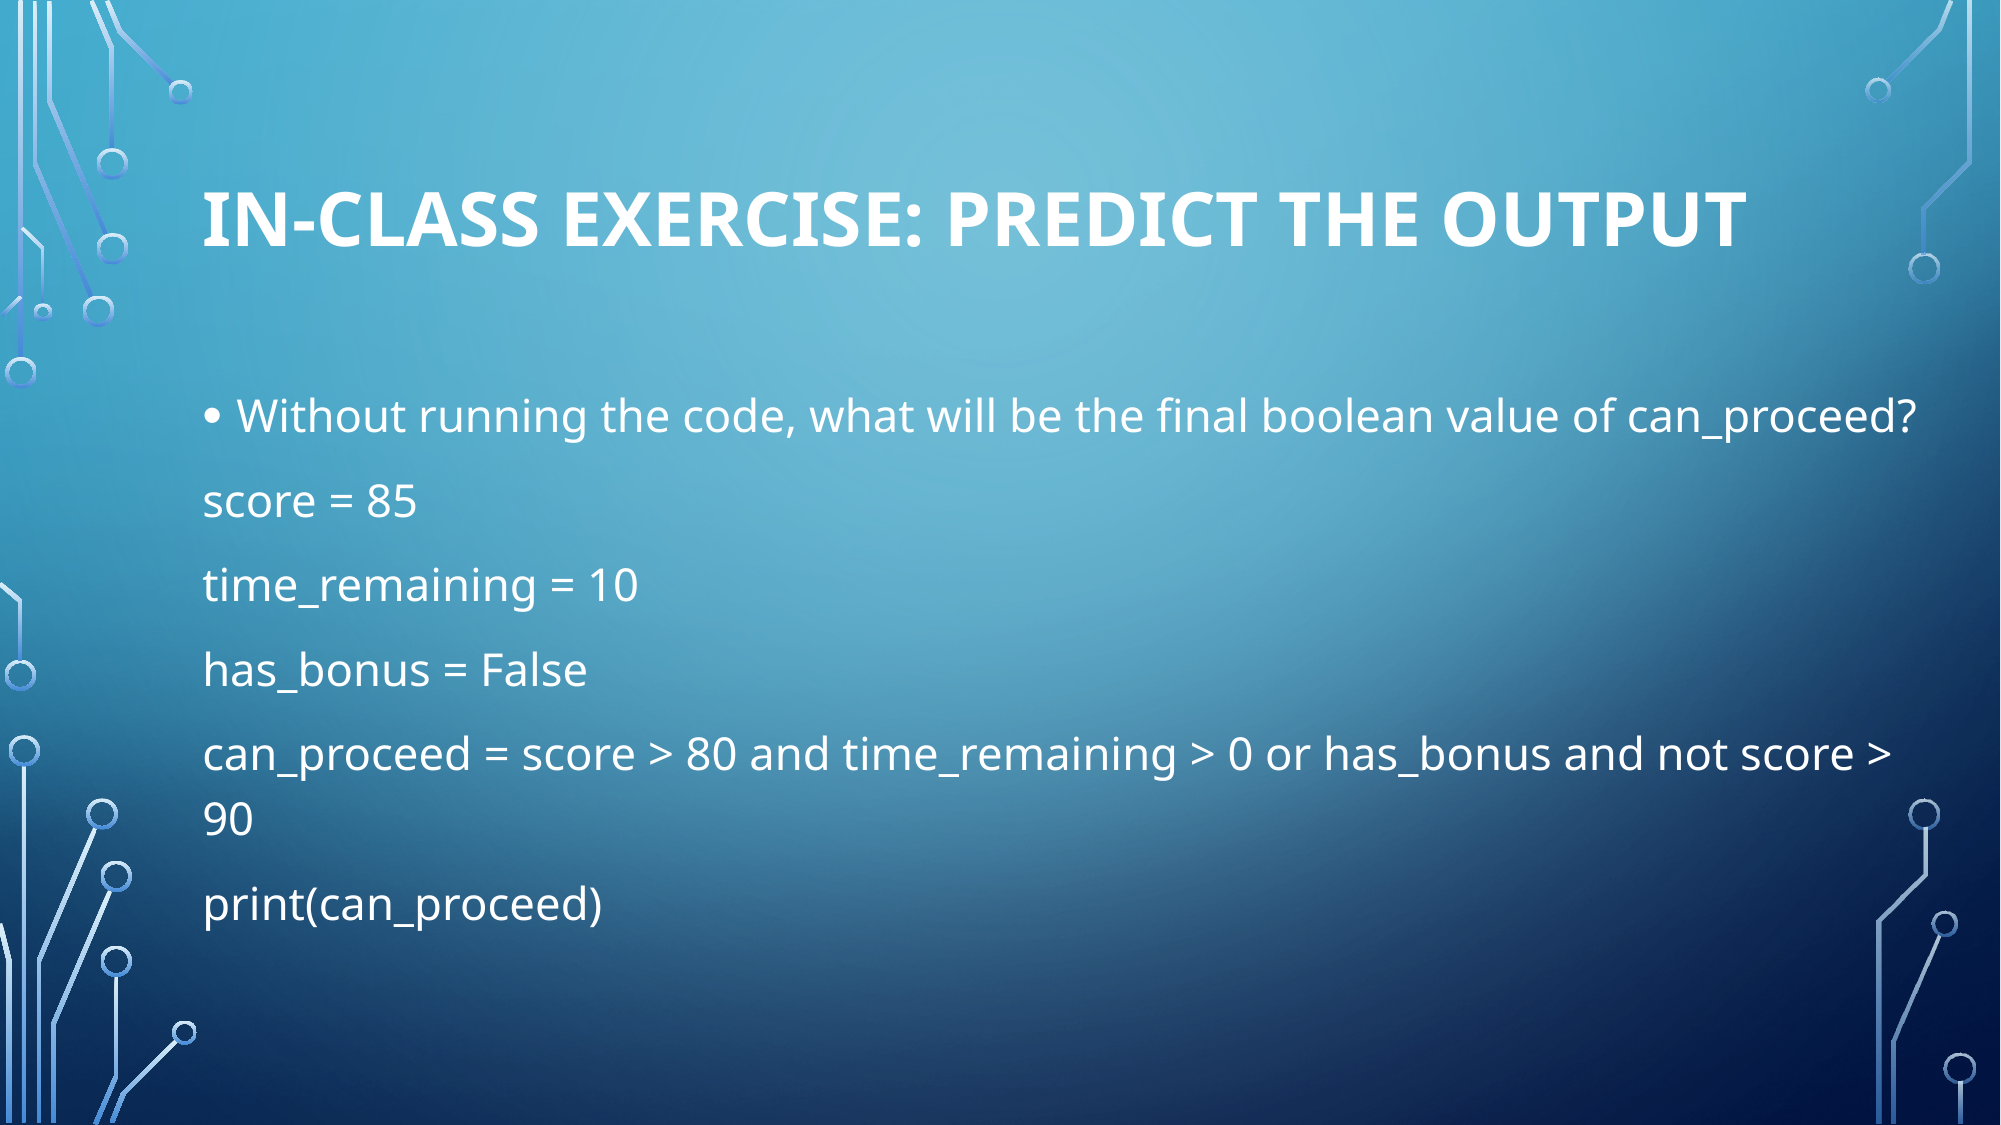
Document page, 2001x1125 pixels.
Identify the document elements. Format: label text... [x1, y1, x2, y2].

title In-Class Exercise: Predict the Output [187, 101, 1813, 344]
list Without running the code, what will be the final boolean value of can_proceed? score = 85 time_remaining = 10 has_bonus = False can_proceed = score > 80 and time_remaining > 0 or has_bonus and not score > 90 print(can_proceed) [187, 369, 1940, 950]
